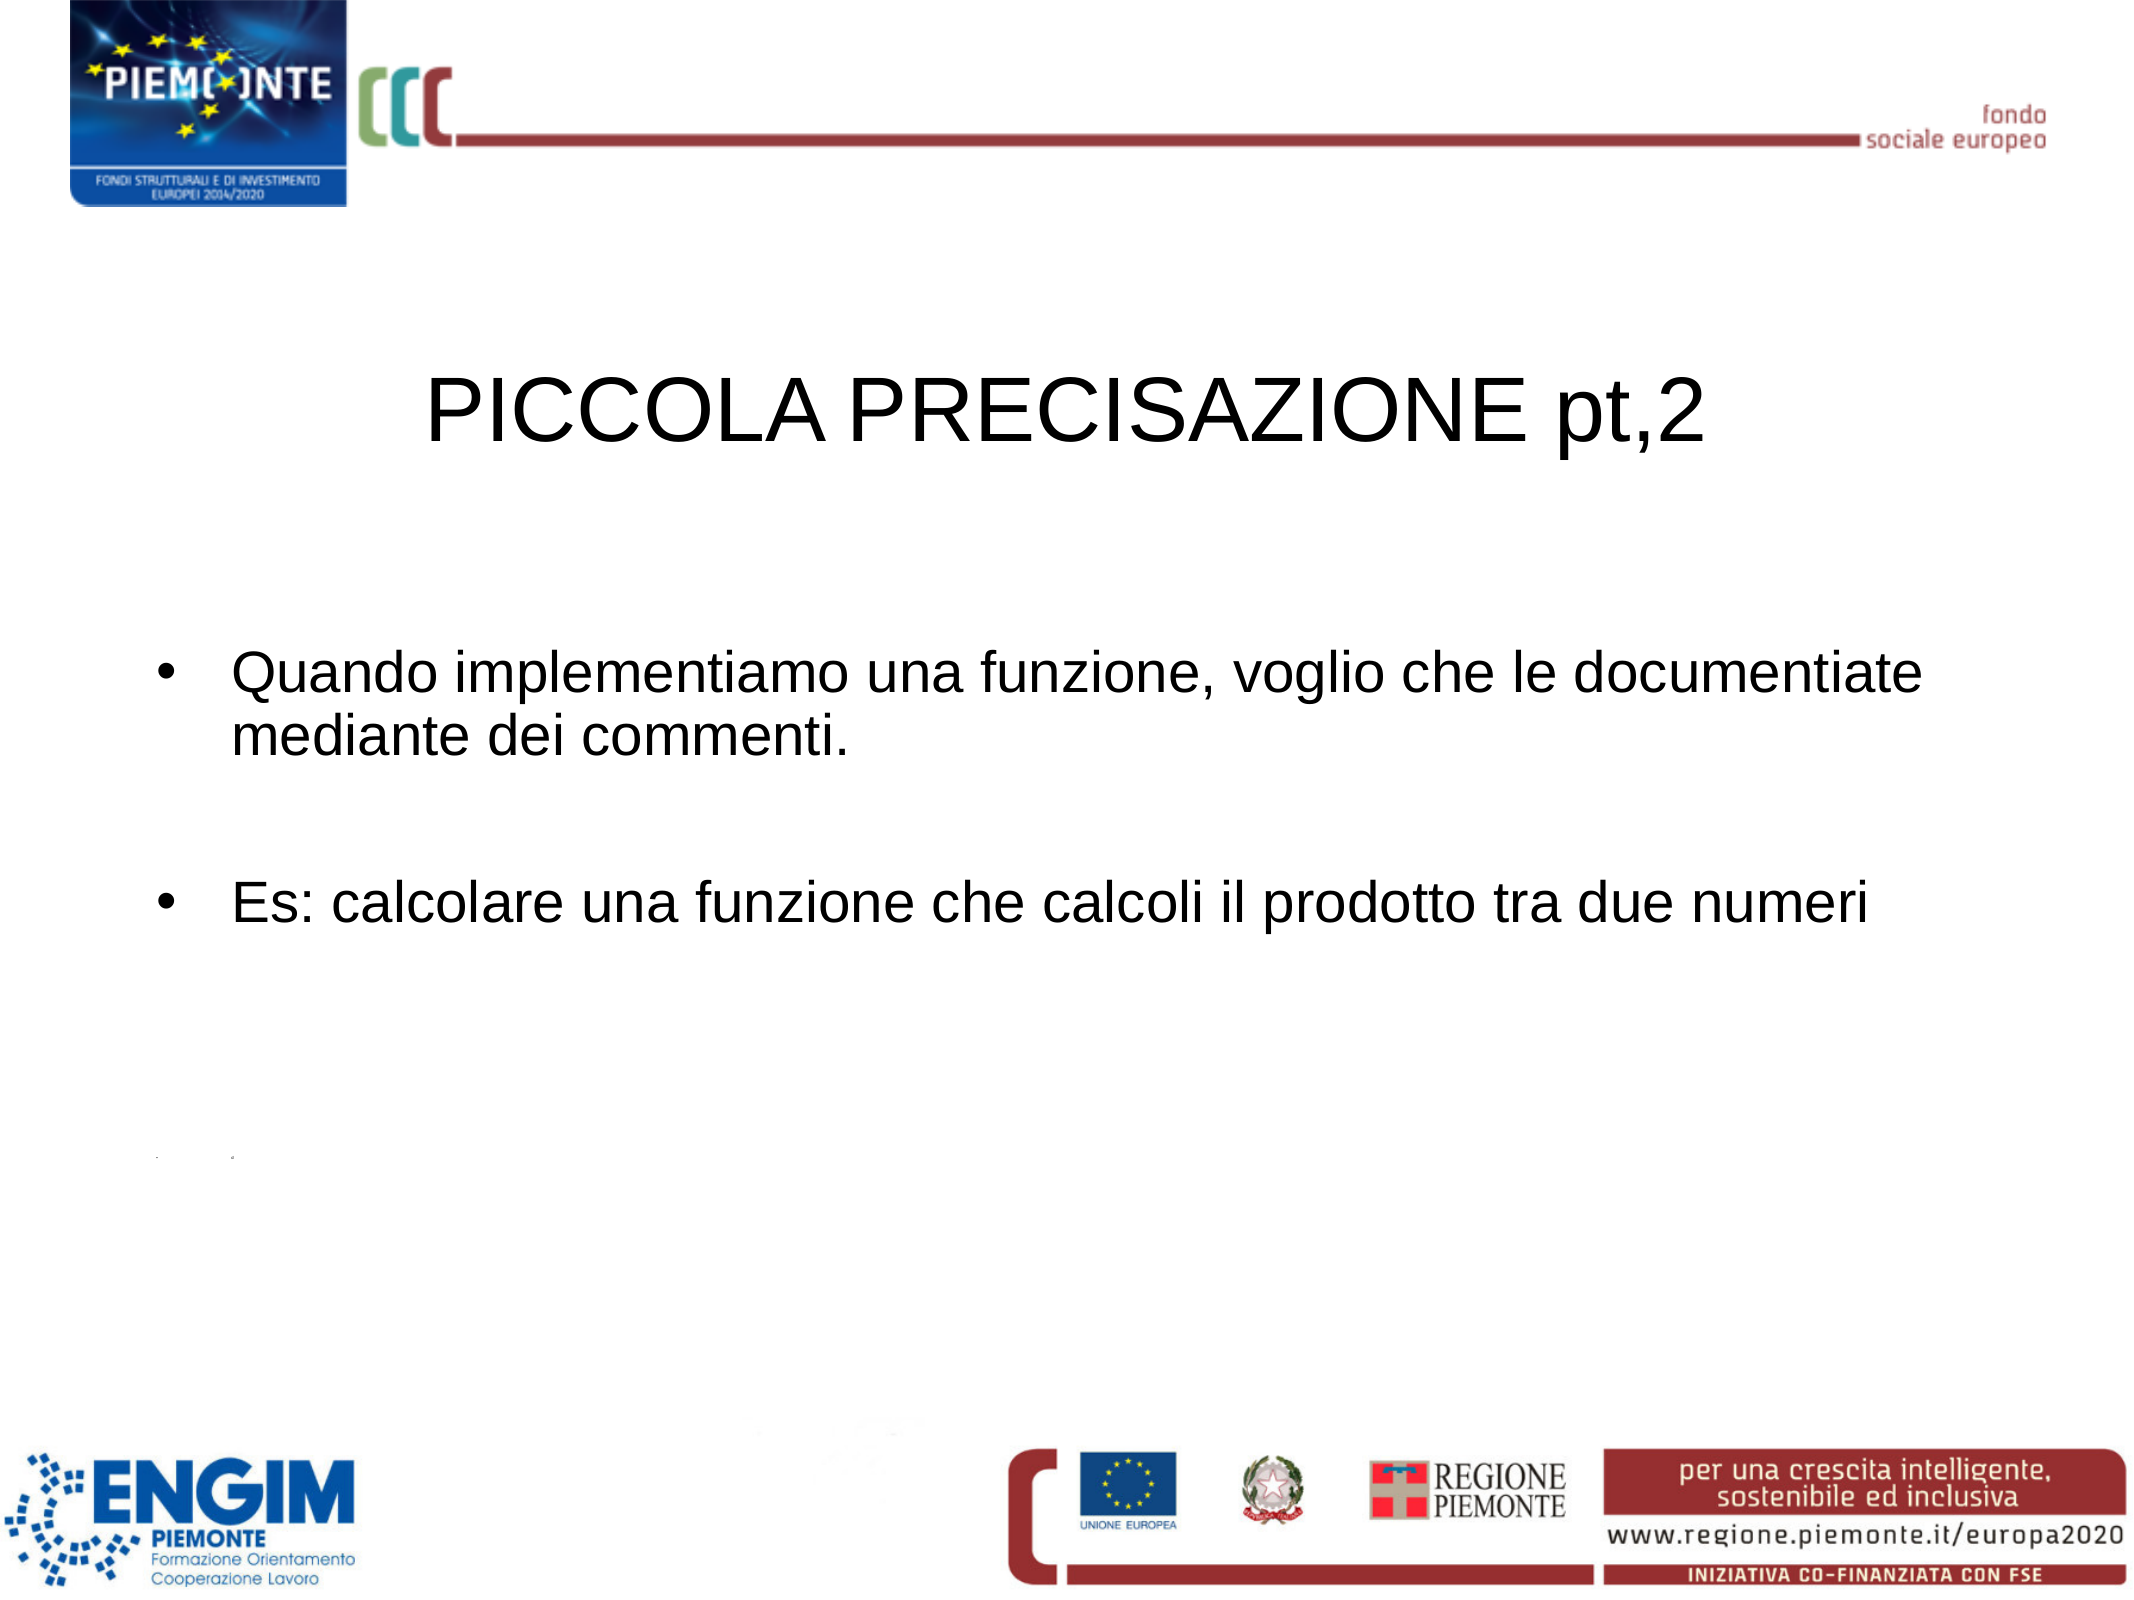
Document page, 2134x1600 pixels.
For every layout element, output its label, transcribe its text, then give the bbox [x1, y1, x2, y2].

text_box Quando implementiamo una funzione, voglio che le documentiate mediante dei commenti. Es: calcolare una funzione che calcoli il prodotto tra due numeri d [156, 643, 1977, 1159]
text_box PICCOLA PRECISAZIONE pt,2 [156, 234, 1977, 589]
picture [70, 0, 2075, 207]
picture [0, 1416, 2134, 1599]
